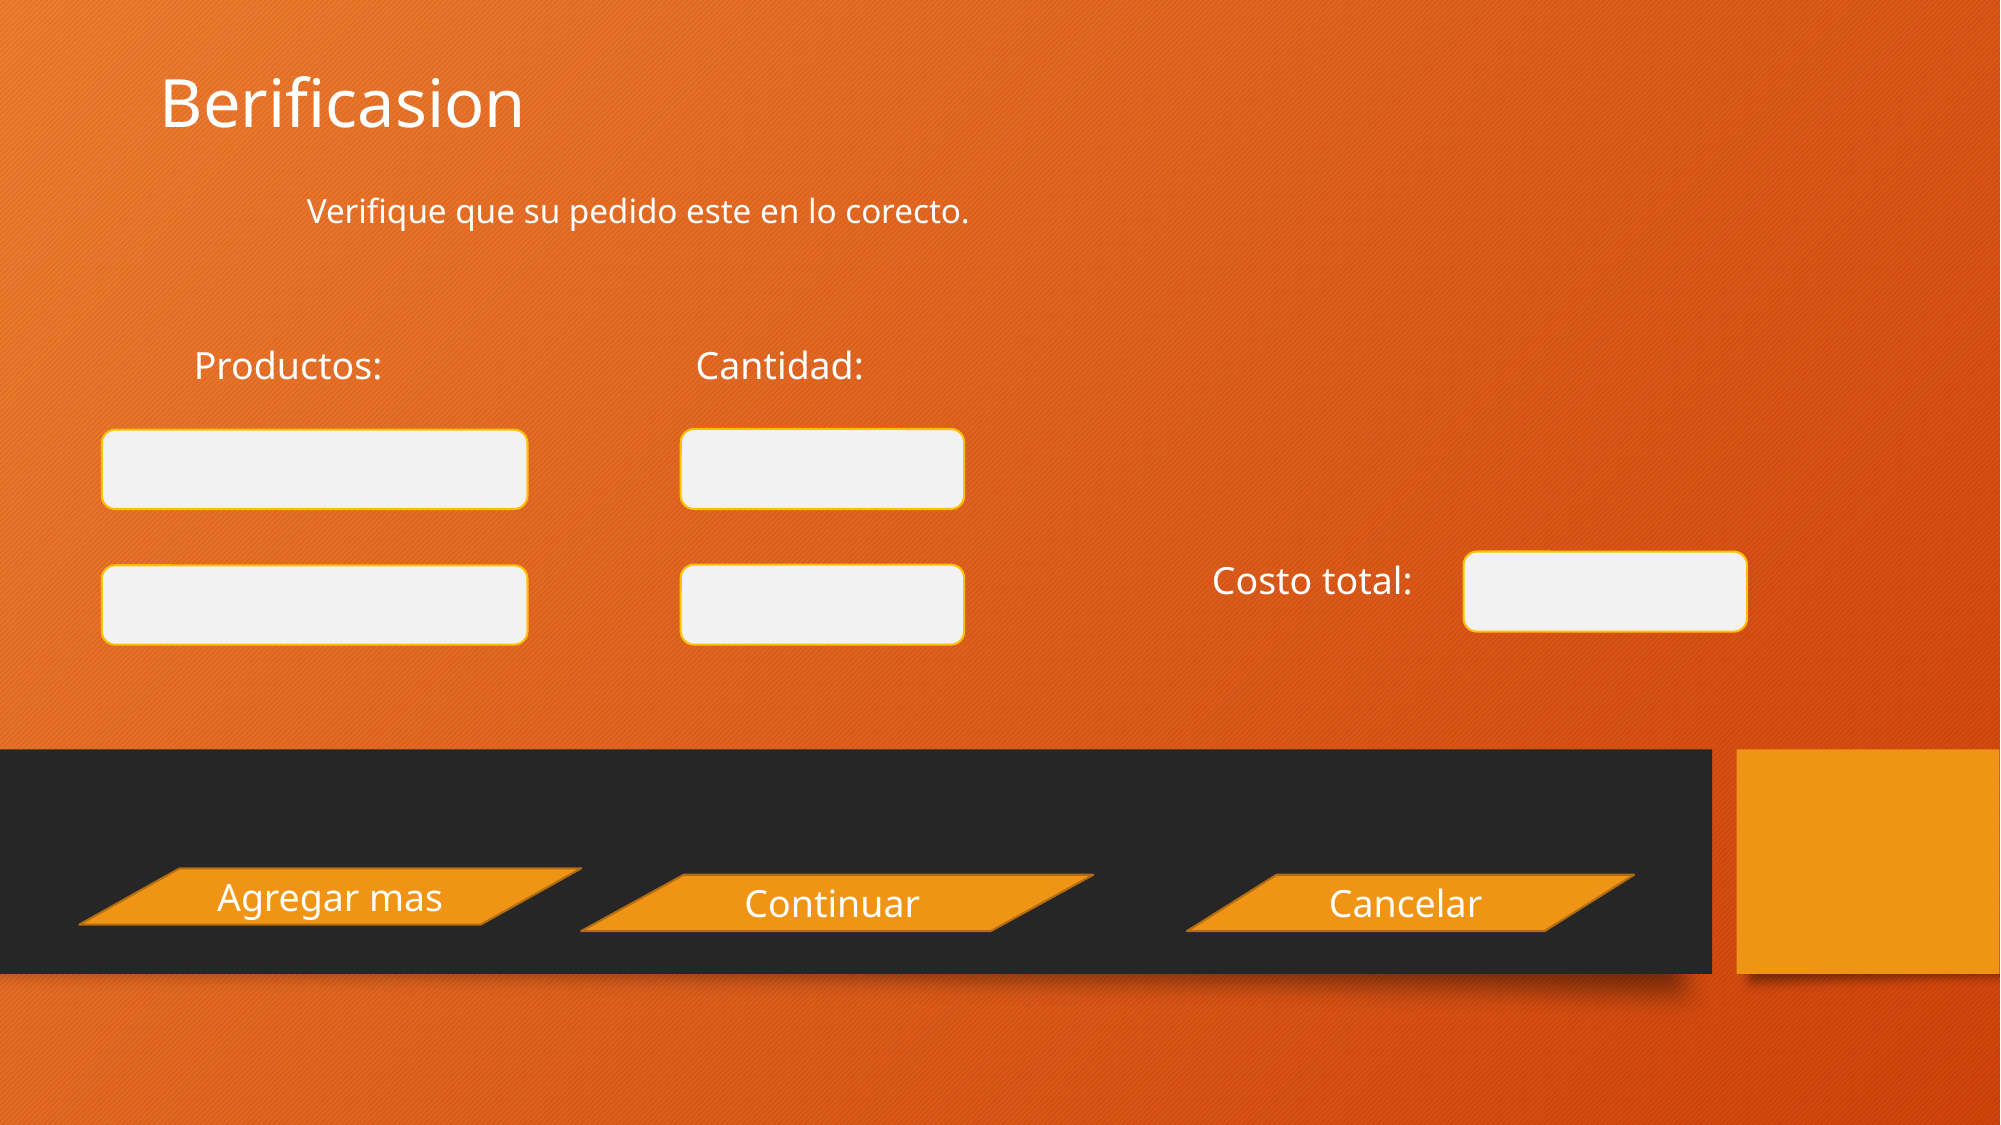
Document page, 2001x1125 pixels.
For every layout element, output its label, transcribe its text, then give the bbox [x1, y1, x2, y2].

text_box [100, 428, 529, 511]
text_box Productos: [179, 334, 451, 395]
text_box Continuar [580, 873, 1095, 933]
text_box Cantidad: [680, 334, 1094, 395]
text_box Cancelar [1186, 873, 1636, 933]
text_box [679, 563, 966, 646]
title Berificasion [144, 53, 756, 150]
text_box Agregar mas [78, 867, 583, 926]
text_box Costo total: [1197, 550, 1473, 610]
text_box [100, 564, 529, 646]
list Verifique que su pedido este en lo corecto. [291, 186, 1869, 270]
picture [0, 974, 1713, 1026]
text_box [679, 427, 966, 511]
text_box [1462, 550, 1749, 633]
picture [1736, 974, 2000, 997]
